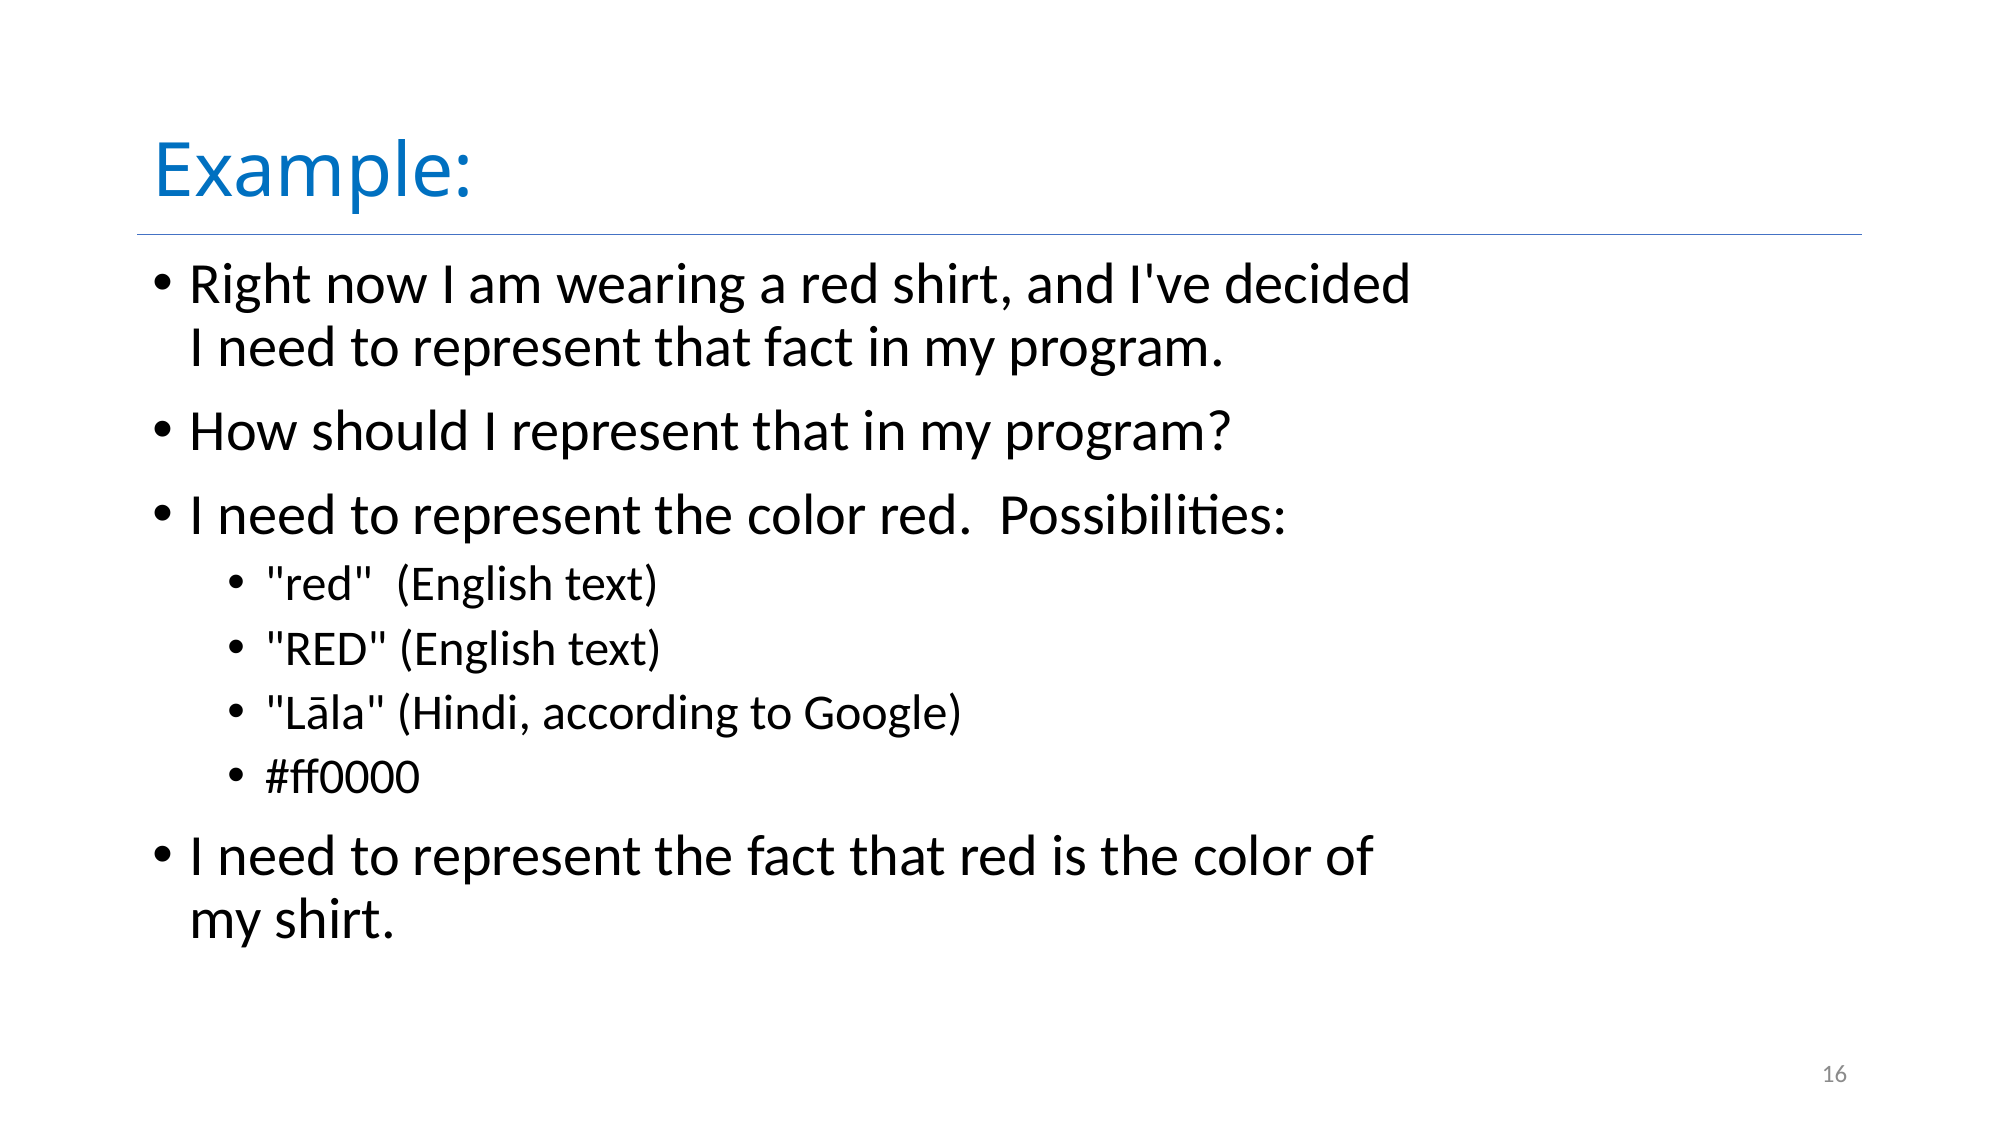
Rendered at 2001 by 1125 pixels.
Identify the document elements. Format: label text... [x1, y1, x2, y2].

title Example: [137, 3, 1863, 221]
list Right now I am wearing a red shirt, and I've decided I need to represent that fact in my program. How should I represent that in my program? I need to represent the color red. Possibilities: "red" (English text) "RED" (English text) "Lāla" (Hindi, according to Google) #ff0000 I need to represent the fact that red is the color of my shirt. [137, 246, 1432, 960]
slide_number 16 [1412, 1042, 1863, 1103]
